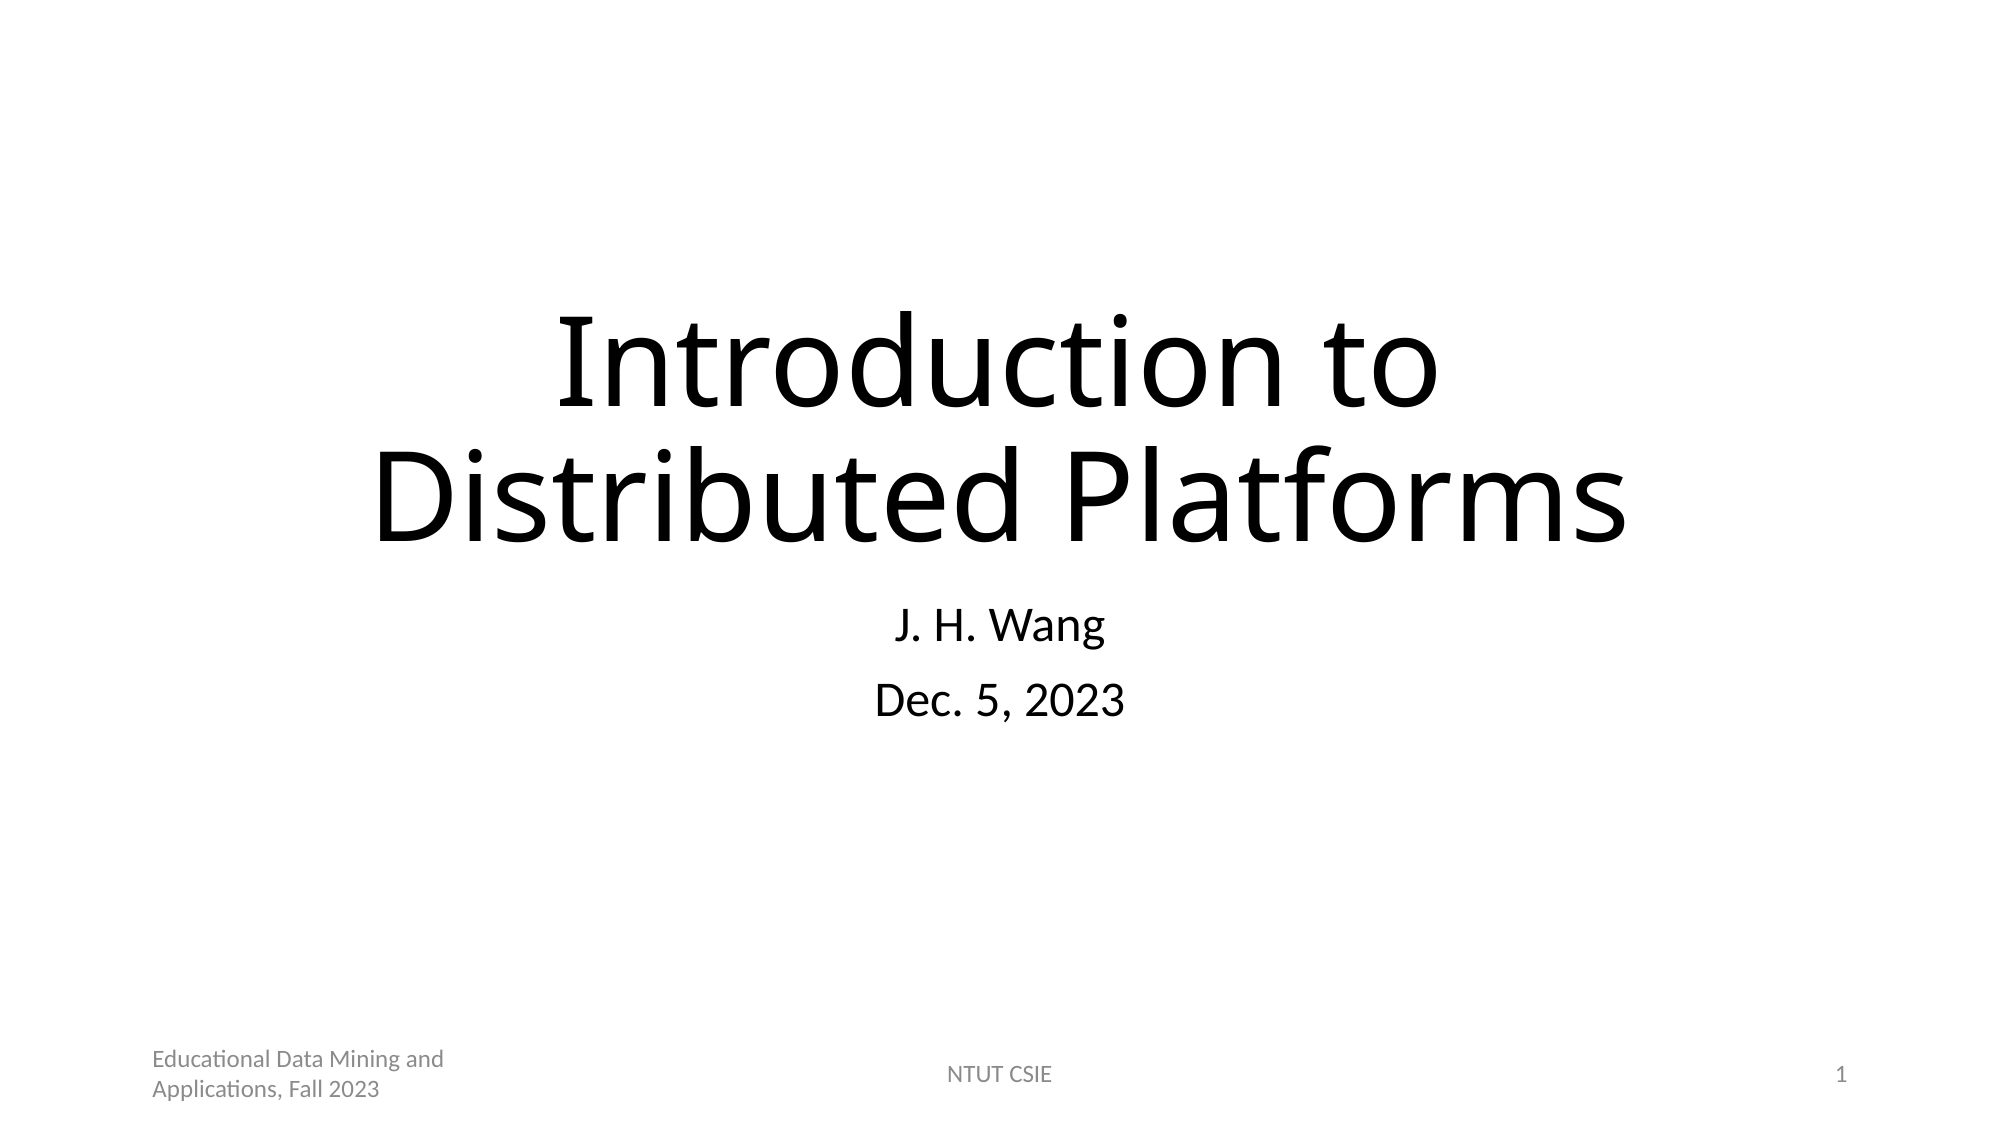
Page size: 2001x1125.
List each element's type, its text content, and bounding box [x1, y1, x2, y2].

footer NTUT CSIE [662, 1042, 1338, 1103]
title Introduction to Distributed Platforms [249, 184, 1750, 576]
slide_number Educational Data Mining and Applications, Fall 2023 [137, 1042, 588, 1103]
slide_number 1 [1412, 1042, 1863, 1103]
subtitle J. H. Wang Dec. 5, 2023 [249, 590, 1750, 863]
